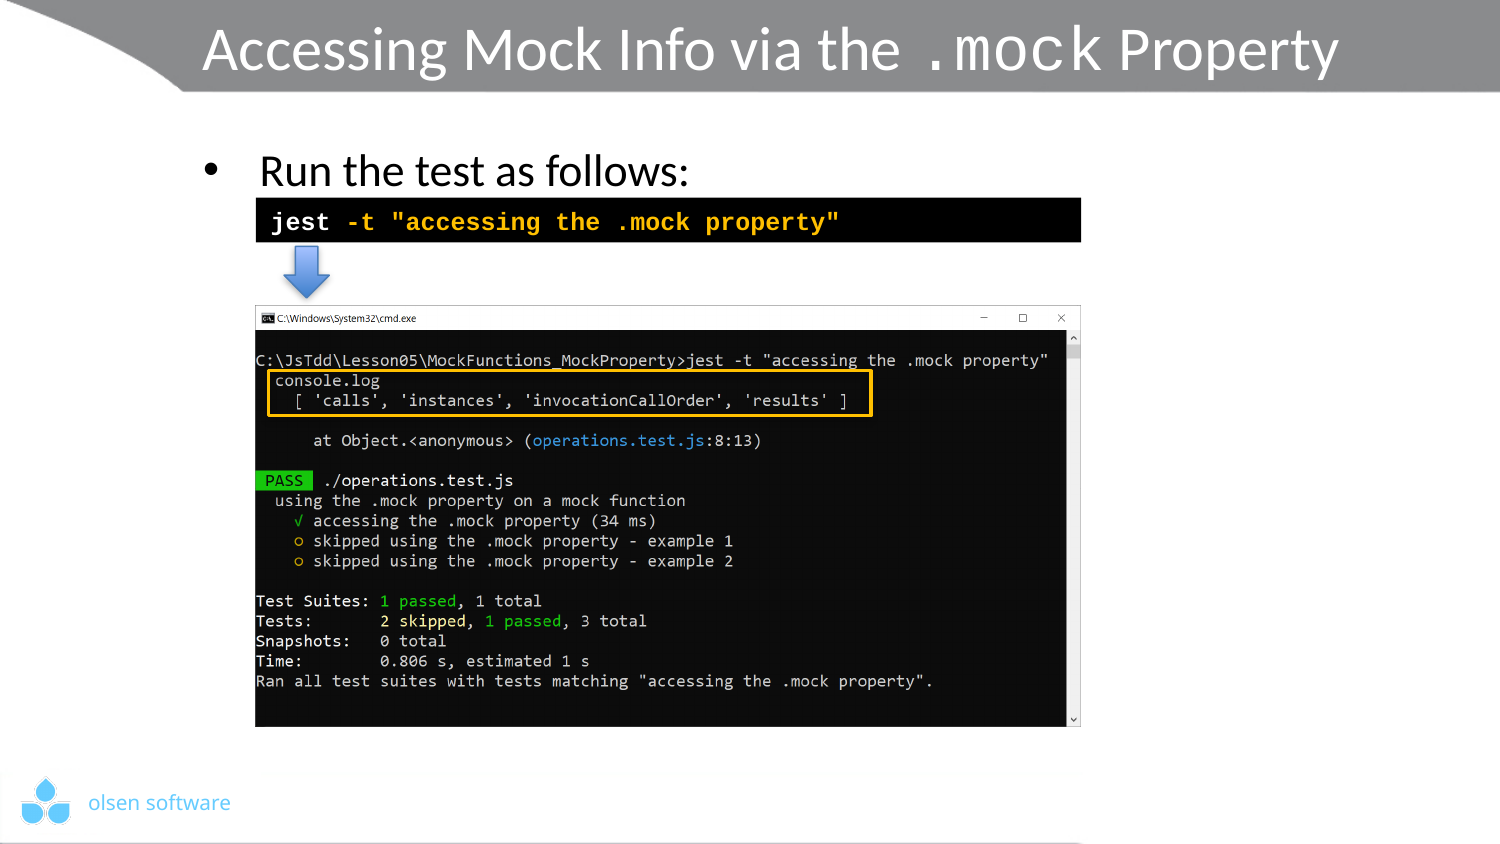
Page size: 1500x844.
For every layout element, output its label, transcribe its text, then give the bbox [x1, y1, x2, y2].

title Accessing Mock Info via the .mock Property [187, 0, 1426, 93]
picture [0, 0, 1500, 844]
text_box jest -t "accessing the .mock property" [255, 197, 1082, 243]
list Run the test as follows: [188, 133, 1425, 716]
text_box [283, 245, 330, 299]
